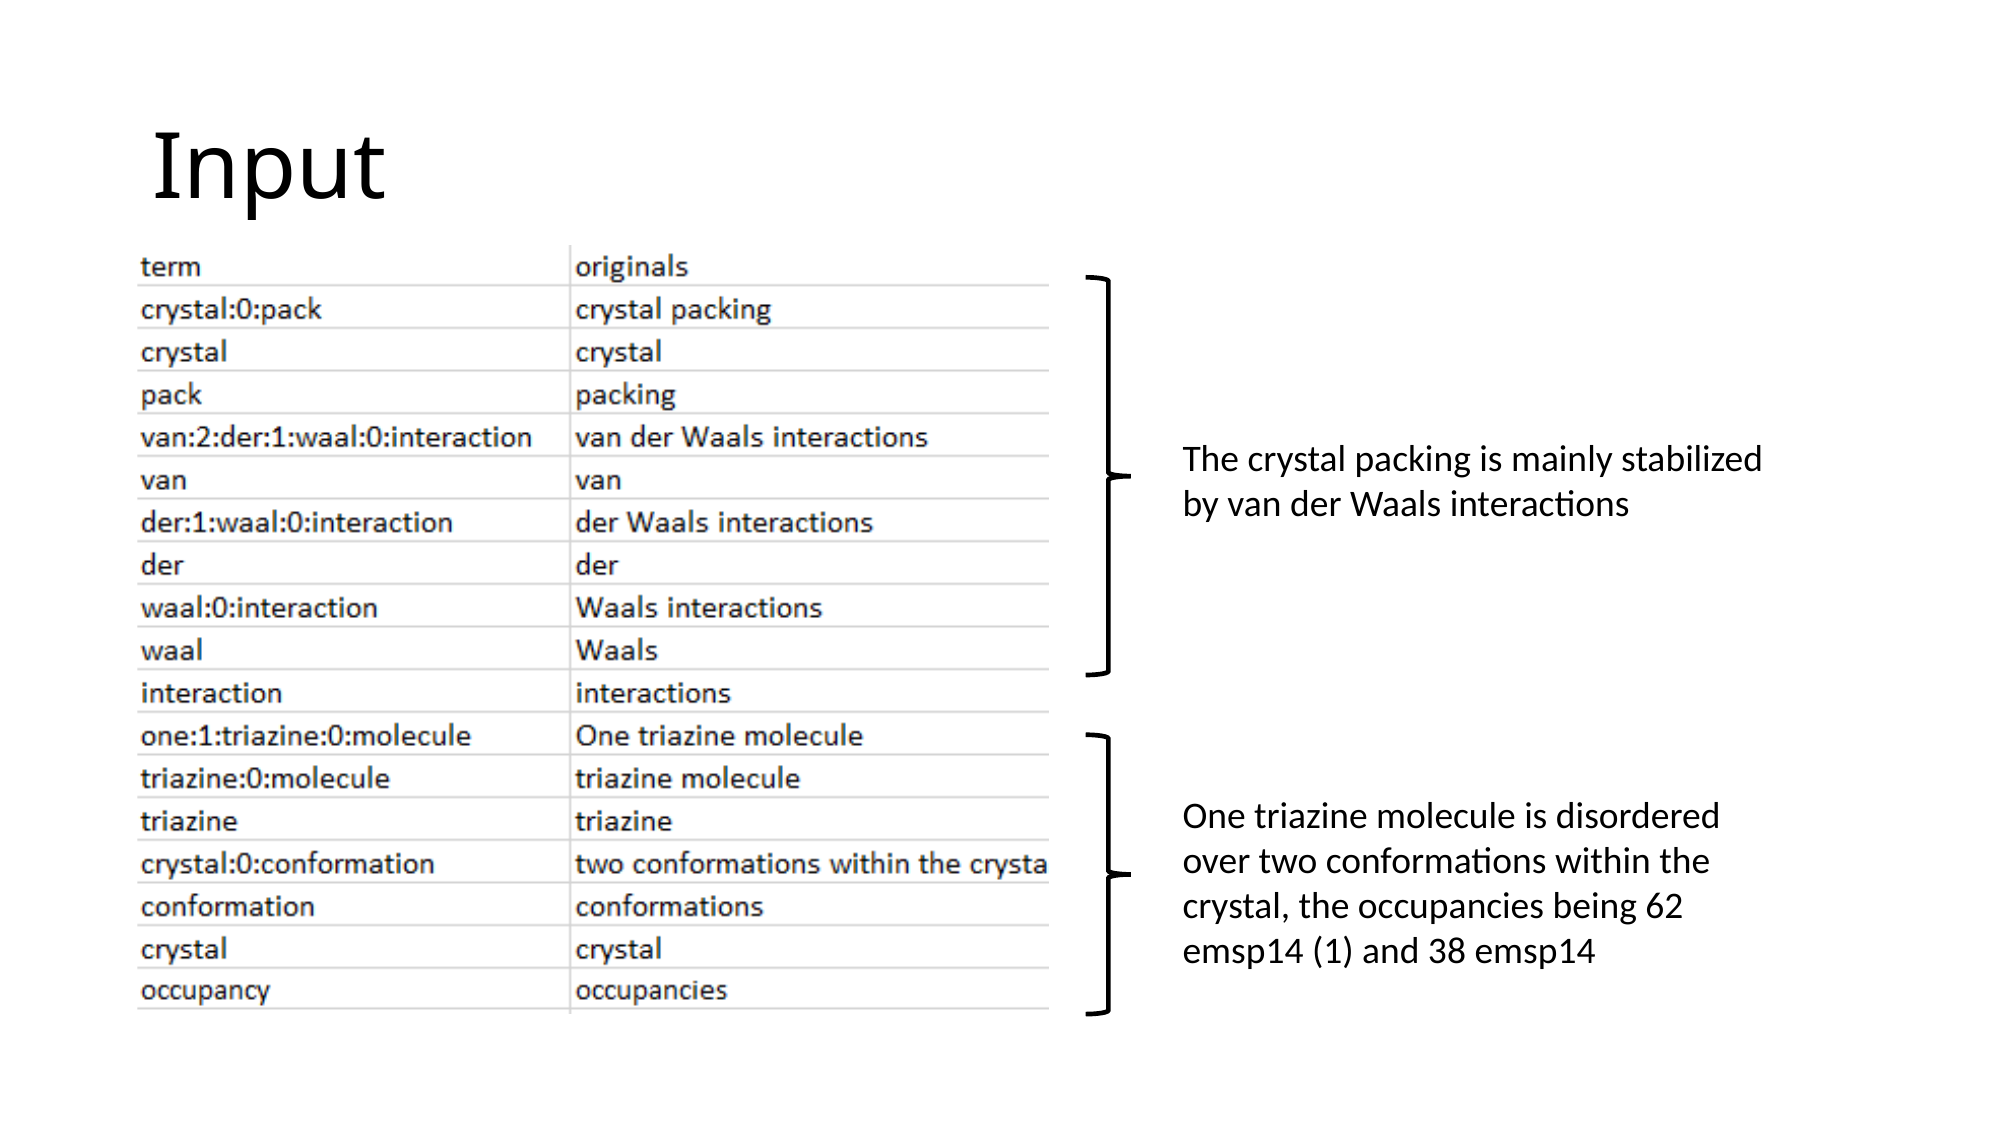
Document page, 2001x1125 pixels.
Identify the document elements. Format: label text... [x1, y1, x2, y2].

text_box One triazine molecule is disordered over two conformations within the crystal, the occupancies being 62 emsp14 (1) and 38 emsp14 [1167, 783, 1772, 978]
text_box The crystal packing is mainly stabilized by van der Waals interactions [1167, 426, 1803, 577]
text_box [1085, 734, 1131, 1015]
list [137, 245, 1049, 1015]
text_box [1085, 276, 1131, 676]
title Input [137, 59, 1863, 278]
